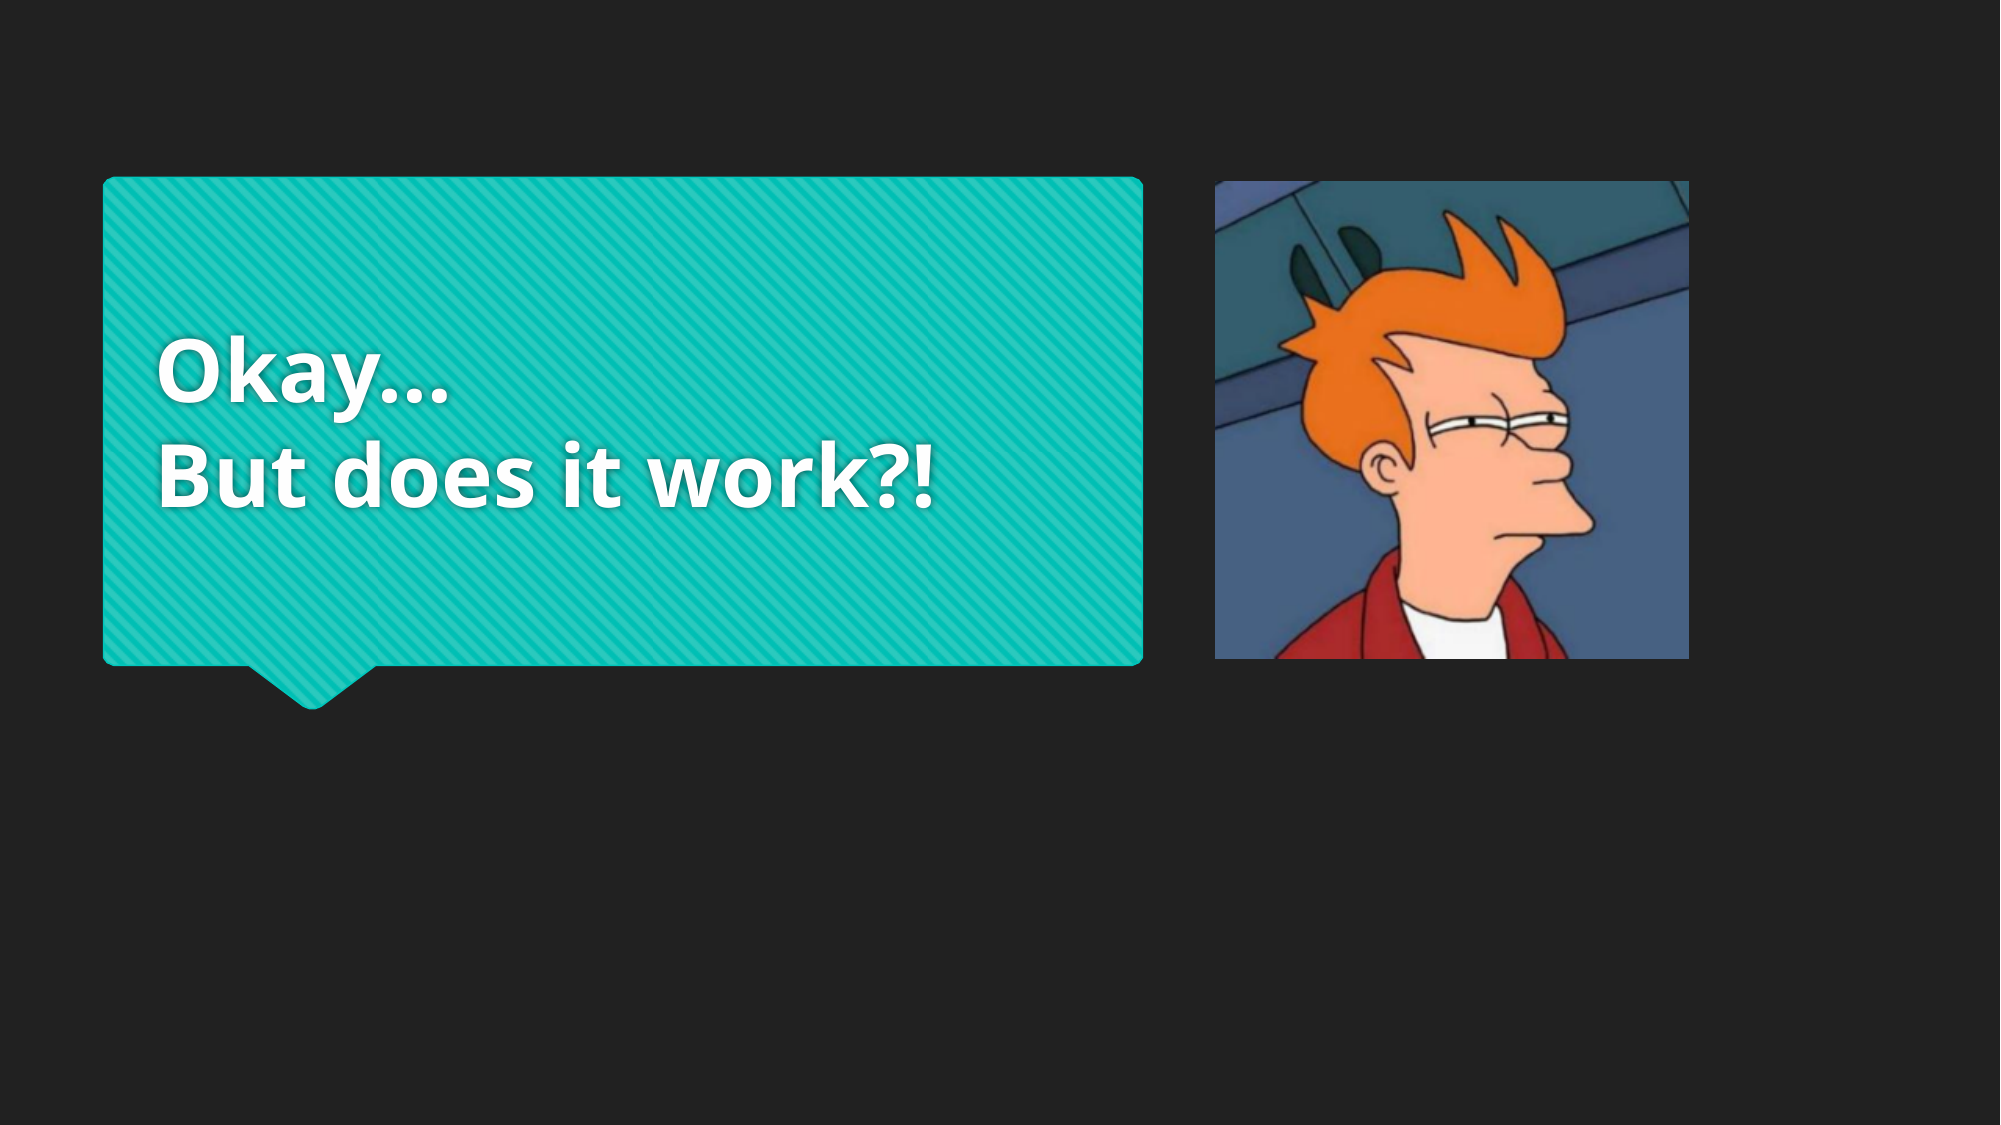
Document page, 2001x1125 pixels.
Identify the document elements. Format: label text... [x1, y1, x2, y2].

picture [1214, 181, 1689, 659]
title Okay… But does it work?! [139, 203, 1107, 638]
